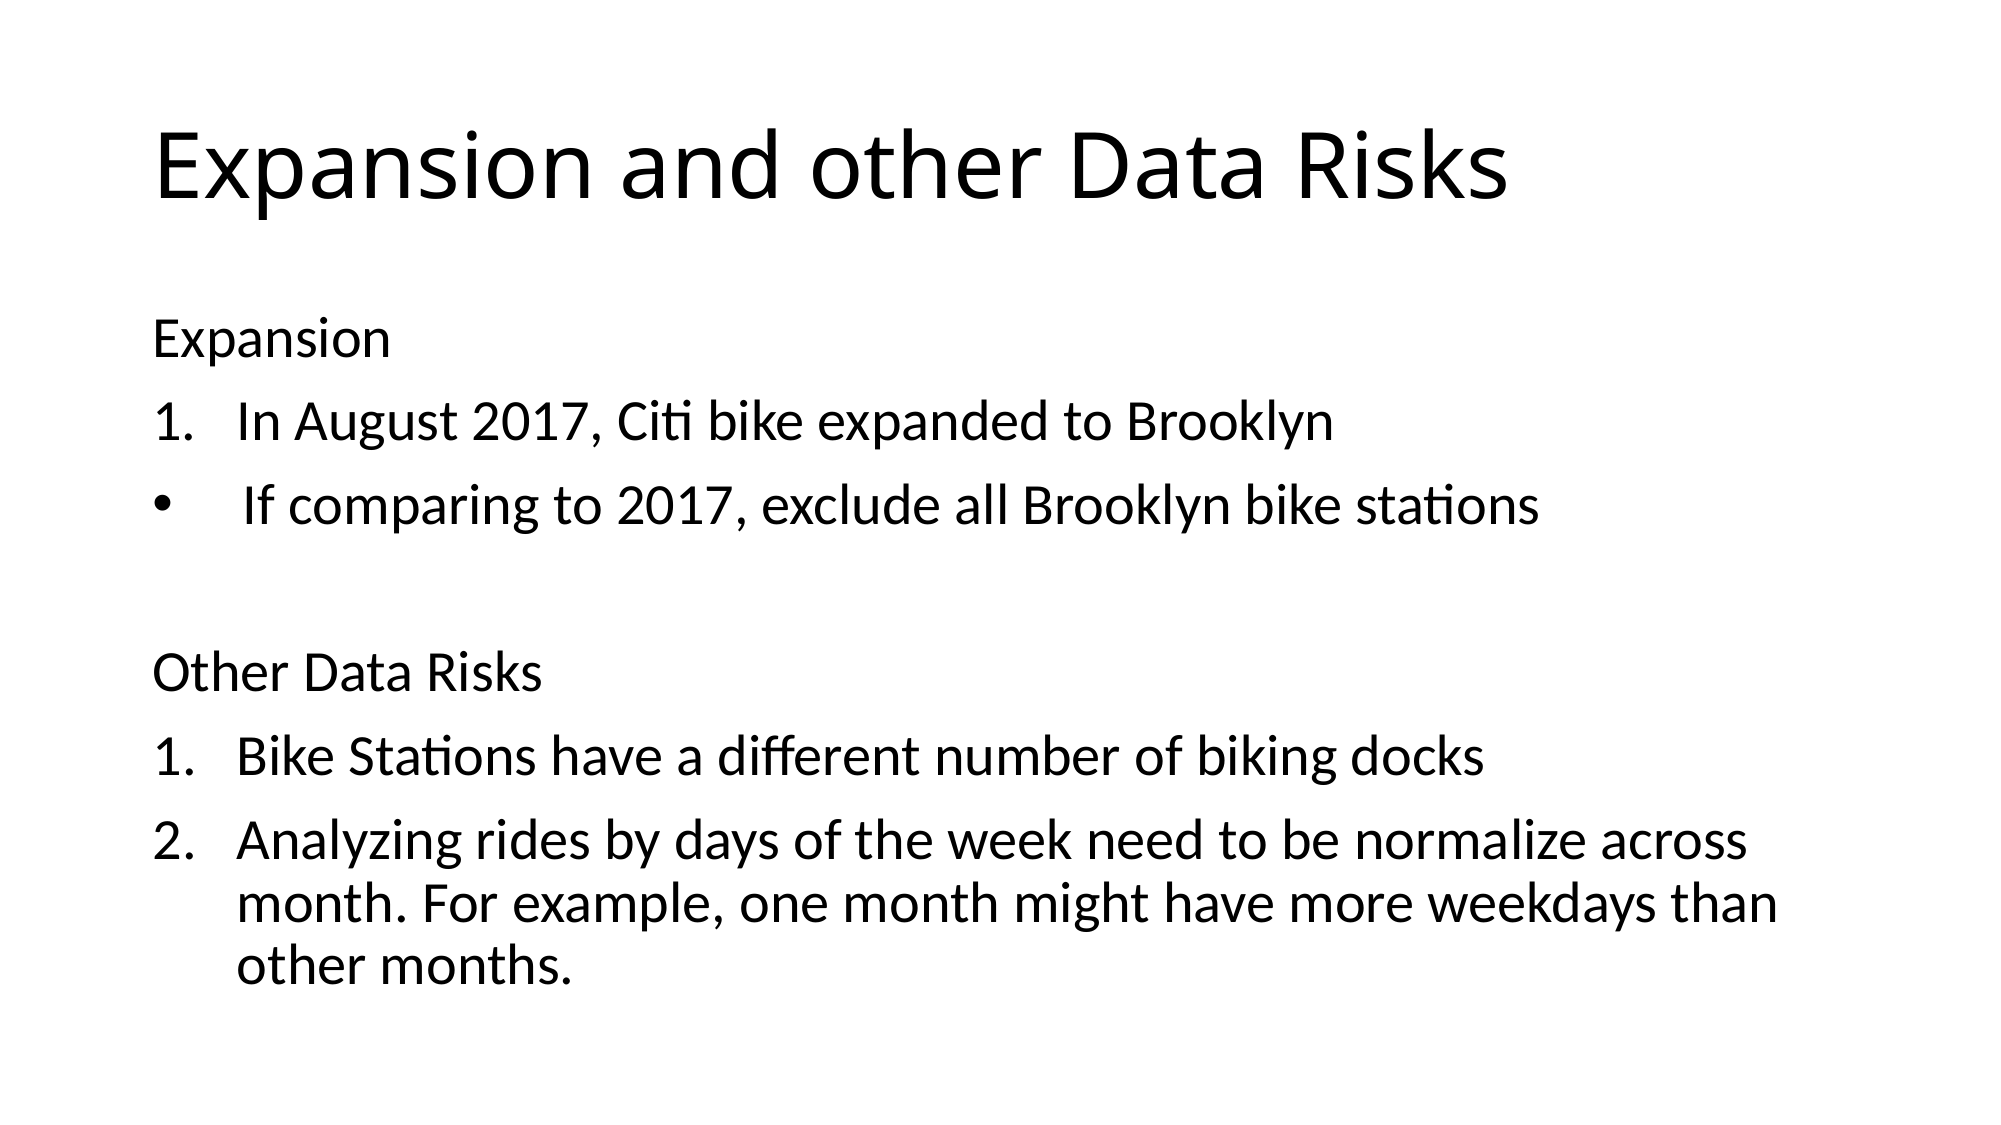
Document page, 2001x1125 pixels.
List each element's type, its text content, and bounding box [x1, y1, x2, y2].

title Expansion and other Data Risks [137, 59, 1863, 278]
list Expansion 1. In August 2017, Citi bike expanded to Brooklyn If comparing to 2017, exclude all Brooklyn bike stations Other Data Risks Bike Stations have a different number of biking docks Analyzing rides by days of the week need to be normalize across month. For example, one month might have more weekdays than other months. [137, 299, 1863, 1014]
